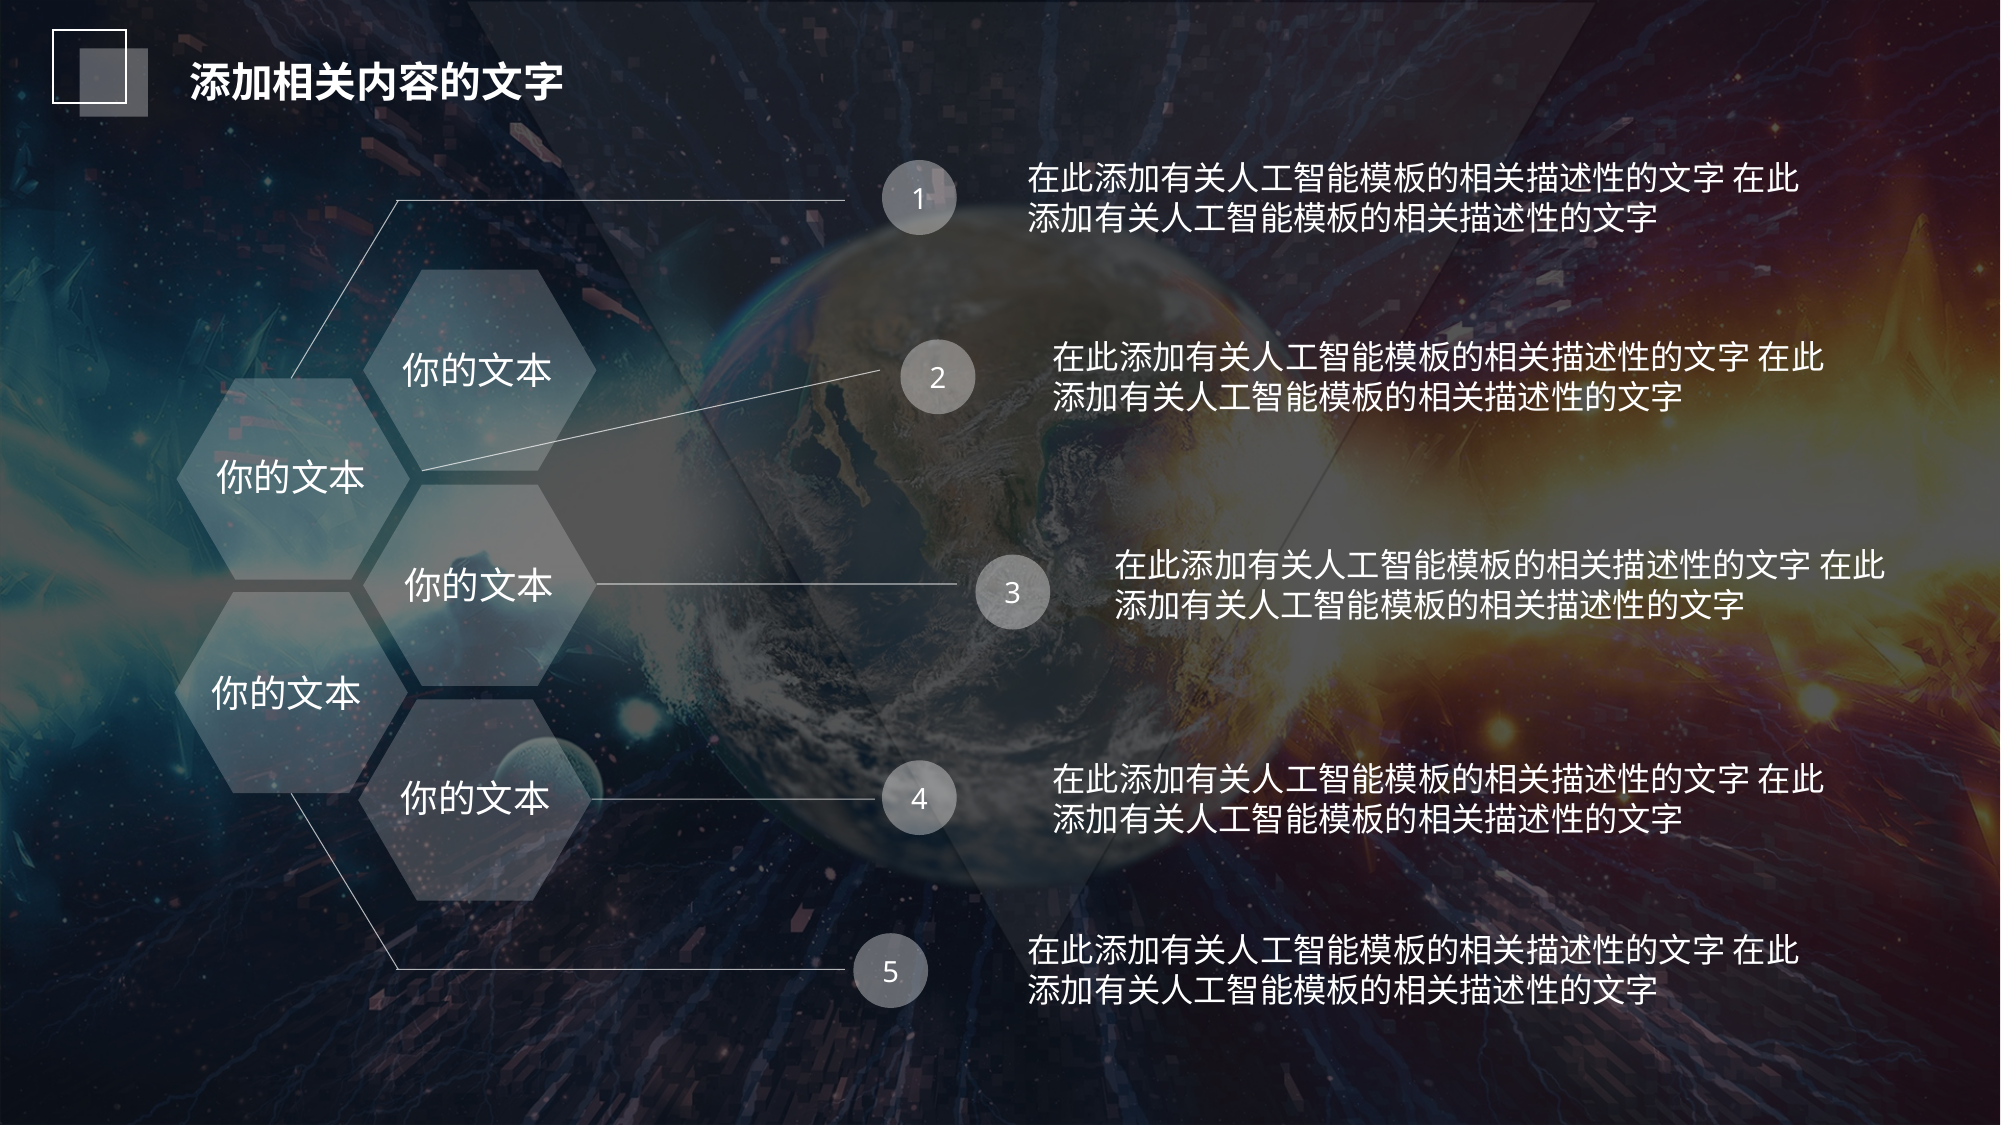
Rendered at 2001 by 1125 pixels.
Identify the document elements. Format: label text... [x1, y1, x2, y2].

text_box 在此添加有关人工智能模板的相关描述性的文字 在此添加有关人工智能模板的相关描述性的文字 [1012, 149, 1819, 245]
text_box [291, 793, 845, 970]
text_box 在此添加有关人工智能模板的相关描述性的文字 在此添加有关人工智能模板的相关描述性的文字 [1037, 751, 1844, 846]
text_box 在此添加有关人工智能模板的相关描述性的文字 在此添加有关人工智能模板的相关描述性的文字 [1037, 328, 1844, 424]
text_box 4 [881, 760, 957, 836]
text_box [174, 269, 597, 901]
text_box 2 [900, 339, 976, 415]
text_box 在此添加有关人工智能模板的相关描述性的文字 在此添加有关人工智能模板的相关描述性的文字 [1099, 537, 1905, 632]
text_box 5 [853, 933, 929, 1008]
text_box 3 [975, 554, 1051, 630]
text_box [291, 200, 845, 379]
text_box 1 [881, 159, 957, 235]
text_box 在此添加有关人工智能模板的相关描述性的文字 在此添加有关人工智能模板的相关描述性的文字 [1012, 921, 1819, 1016]
